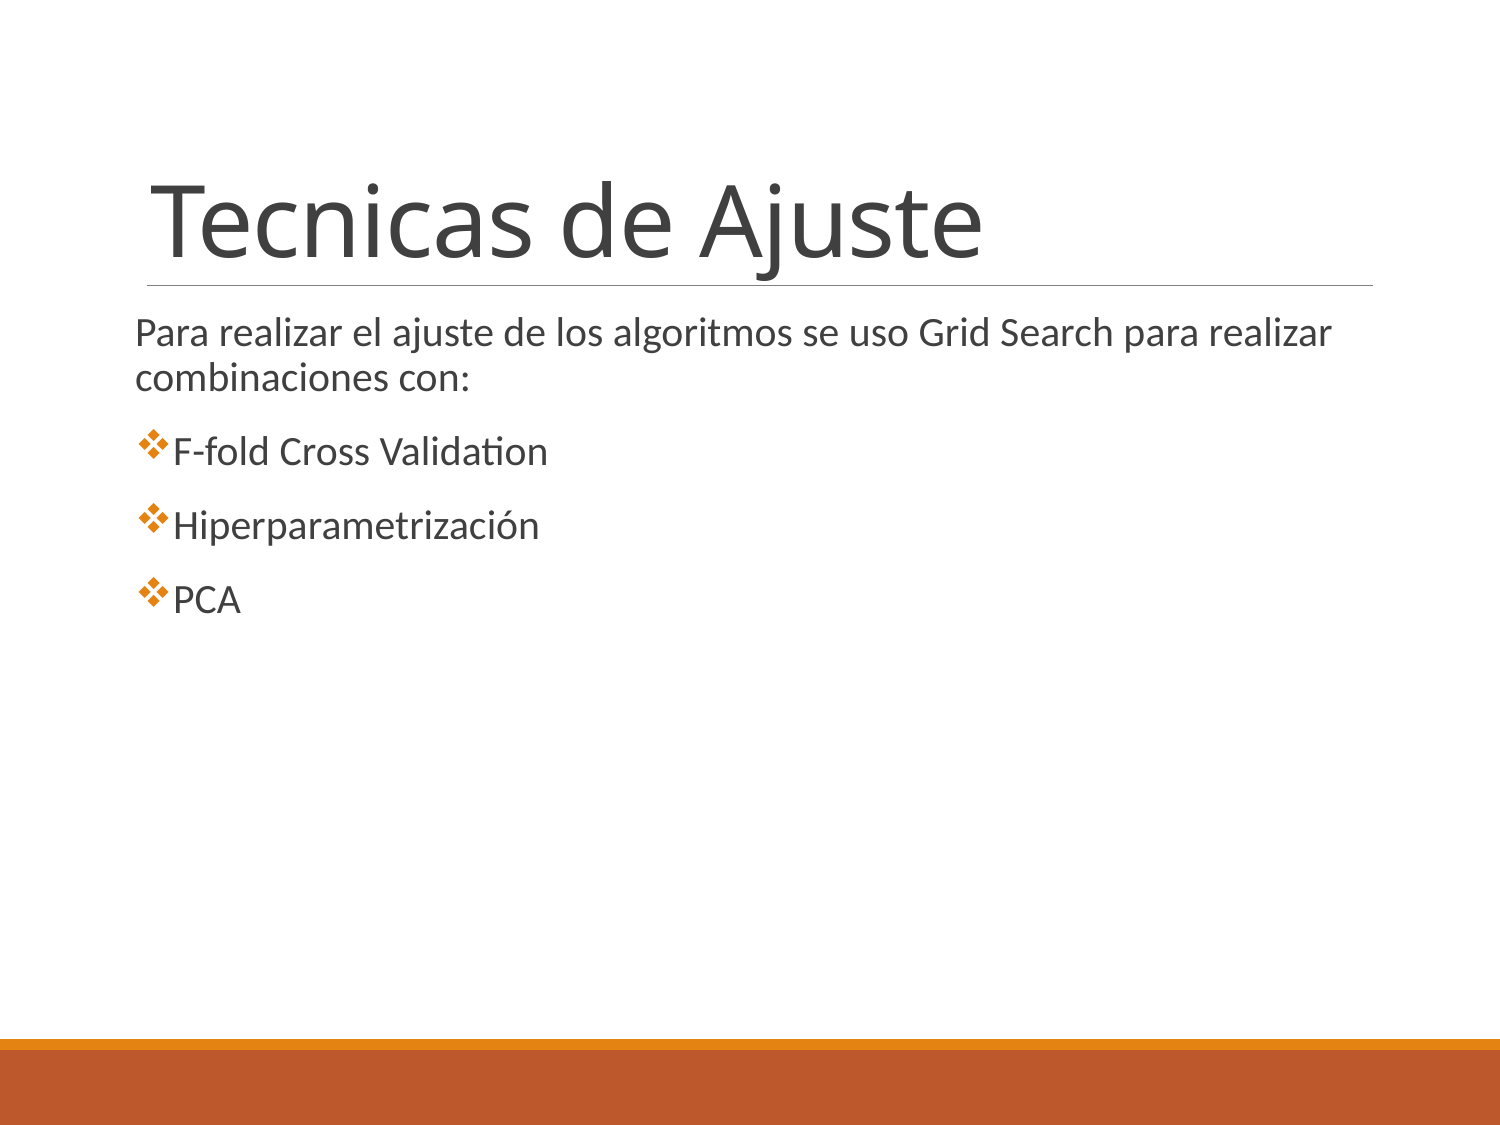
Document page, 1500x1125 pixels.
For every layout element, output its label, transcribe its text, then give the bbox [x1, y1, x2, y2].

list Para realizar el ajuste de los algoritmos se uso Grid Search para realizar combinaciones con: F-fold Cross Validation Hiperparametrización PCA [135, 302, 1373, 963]
title Tecnicas de Ajuste [135, 47, 1373, 285]
